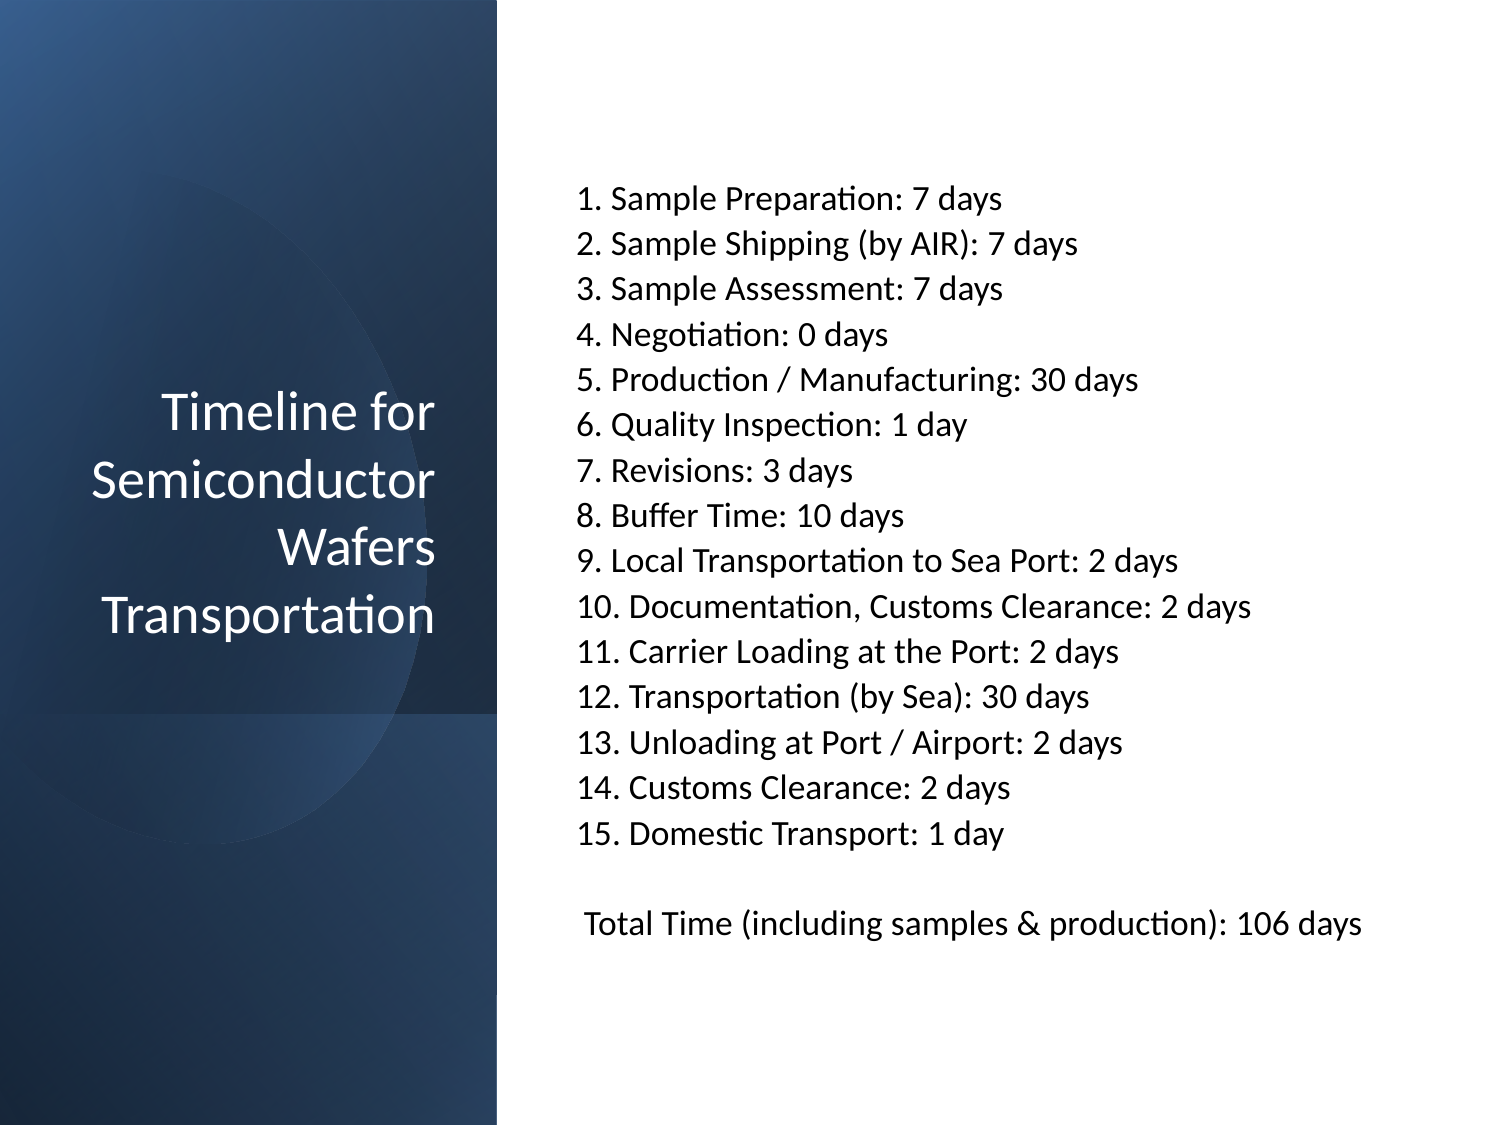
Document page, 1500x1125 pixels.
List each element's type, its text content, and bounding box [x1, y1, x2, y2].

list 1. Sample Preparation: 7 days 2. Sample Shipping (by AIR): 7 days 3. Sample Assessment: 7 days 4. Negotiation: 0 days 5. Production / Manufacturing: 30 days 6. Quality Inspection: 1 day 7. Revisions: 3 days 8. Buffer Time: 10 days 9. Local Transportation to Sea Port: 2 days 10. Documentation, Customs Clearance: 2 days 11. Carrier Loading at the Port: 2 days 12. Transportation (by Sea): 30 days 13. Unloading at Port / Airport: 2 days 14. Customs Clearance: 2 days 15. Domestic Transport: 1 day Total Time (including samples & production): 106 days [561, 106, 1443, 1017]
text_box [499, 0, 1500, 1125]
text_box [0, 0, 499, 1125]
title Timeline for Semiconductor Wafers Transportation [57, 96, 452, 652]
